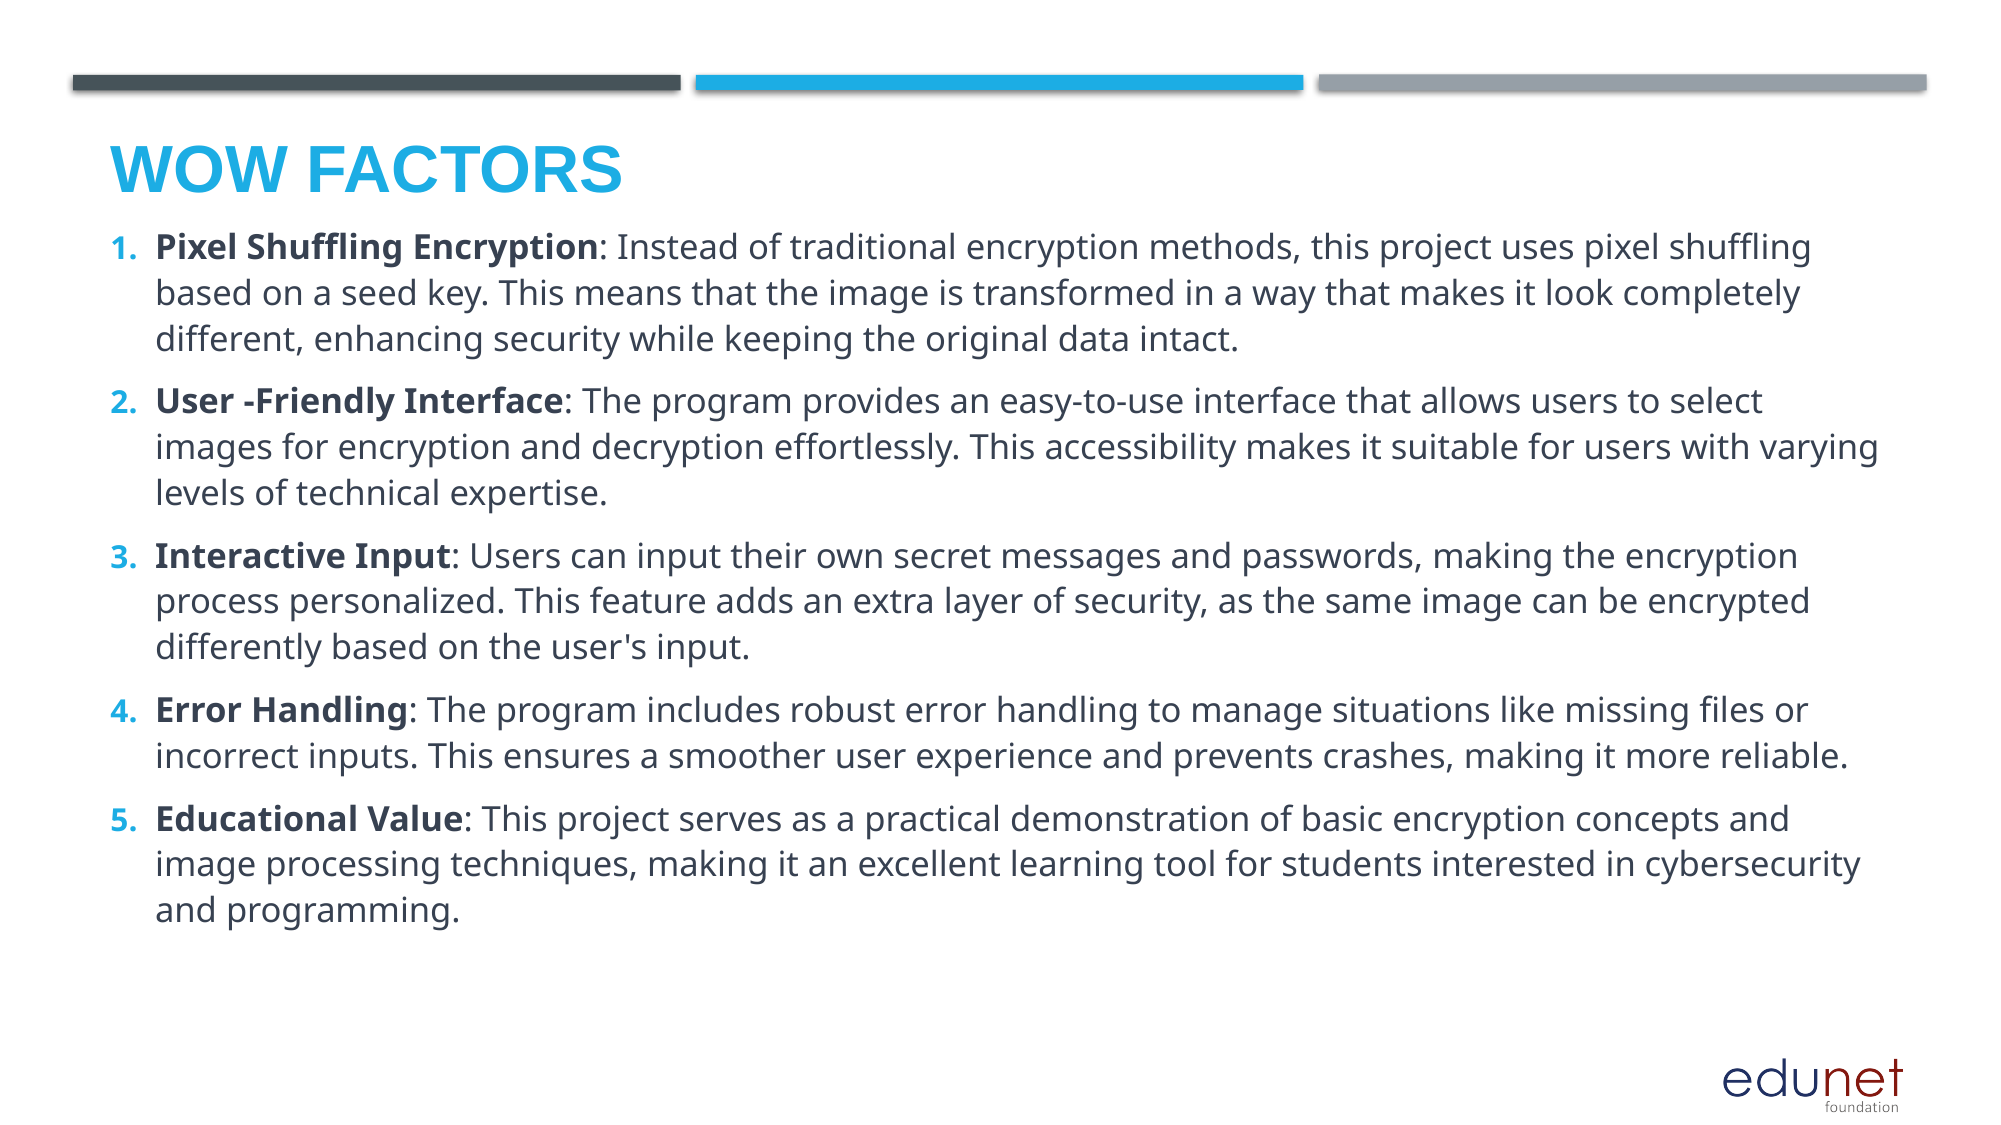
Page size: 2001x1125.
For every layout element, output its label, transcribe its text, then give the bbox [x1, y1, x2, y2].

title Wow factors [95, 126, 1905, 213]
picture [1719, 1056, 1905, 1116]
list Pixel Shuffling Encryption: Instead of traditional encryption methods, this project uses pixel shuffling based on a seed key. This means that the image is transformed in a way that makes it look completely different, enhancing security while keeping the original data intact. User -Friendly Interface: The program provides an easy-to-use interface that allows users to select images for encryption and decryption effortlessly. This accessibility makes it suitable for users with varying levels of technical expertise. Interactive Input: Users can input their own secret messages and passwords, making the encryption process personalized. This feature adds an extra layer of security, as the same image can be encrypted differently based on the user's input. Error Handling: The program includes robust error handling to manage situations like missing files or incorrect inputs. This ensures a smoother user experience and prevents crashes, making it more reliable. Educational Value: This project serves as a practical demonstration of basic encryption concepts and image processing techniques, making it an excellent learning tool for students interested in cybersecurity and programming. [95, 213, 1905, 981]
